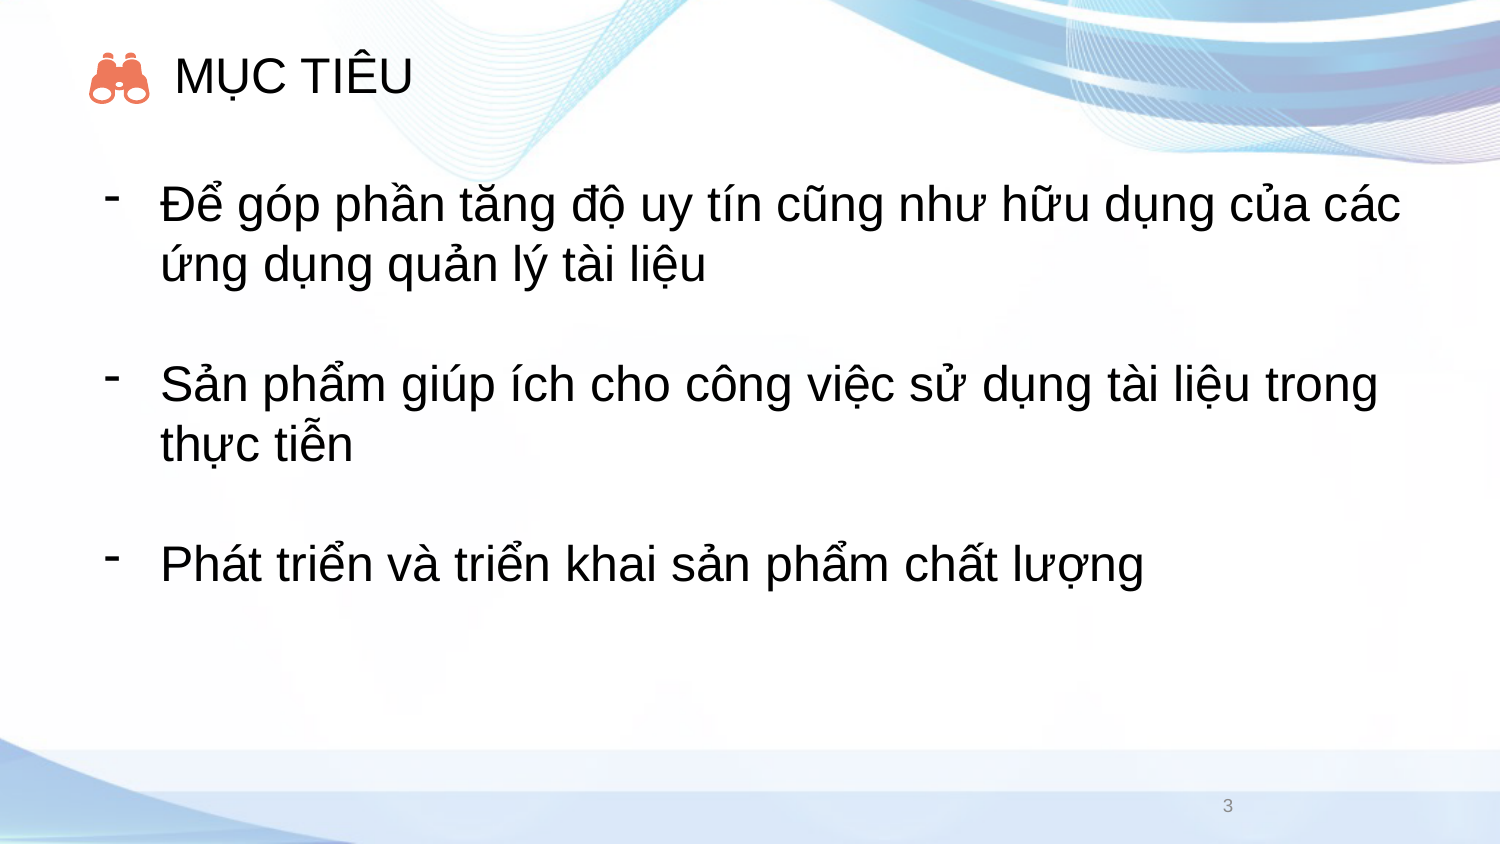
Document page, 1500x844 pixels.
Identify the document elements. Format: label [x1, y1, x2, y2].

picture [0, 0, 1500, 844]
text_box [89, 52, 150, 104]
